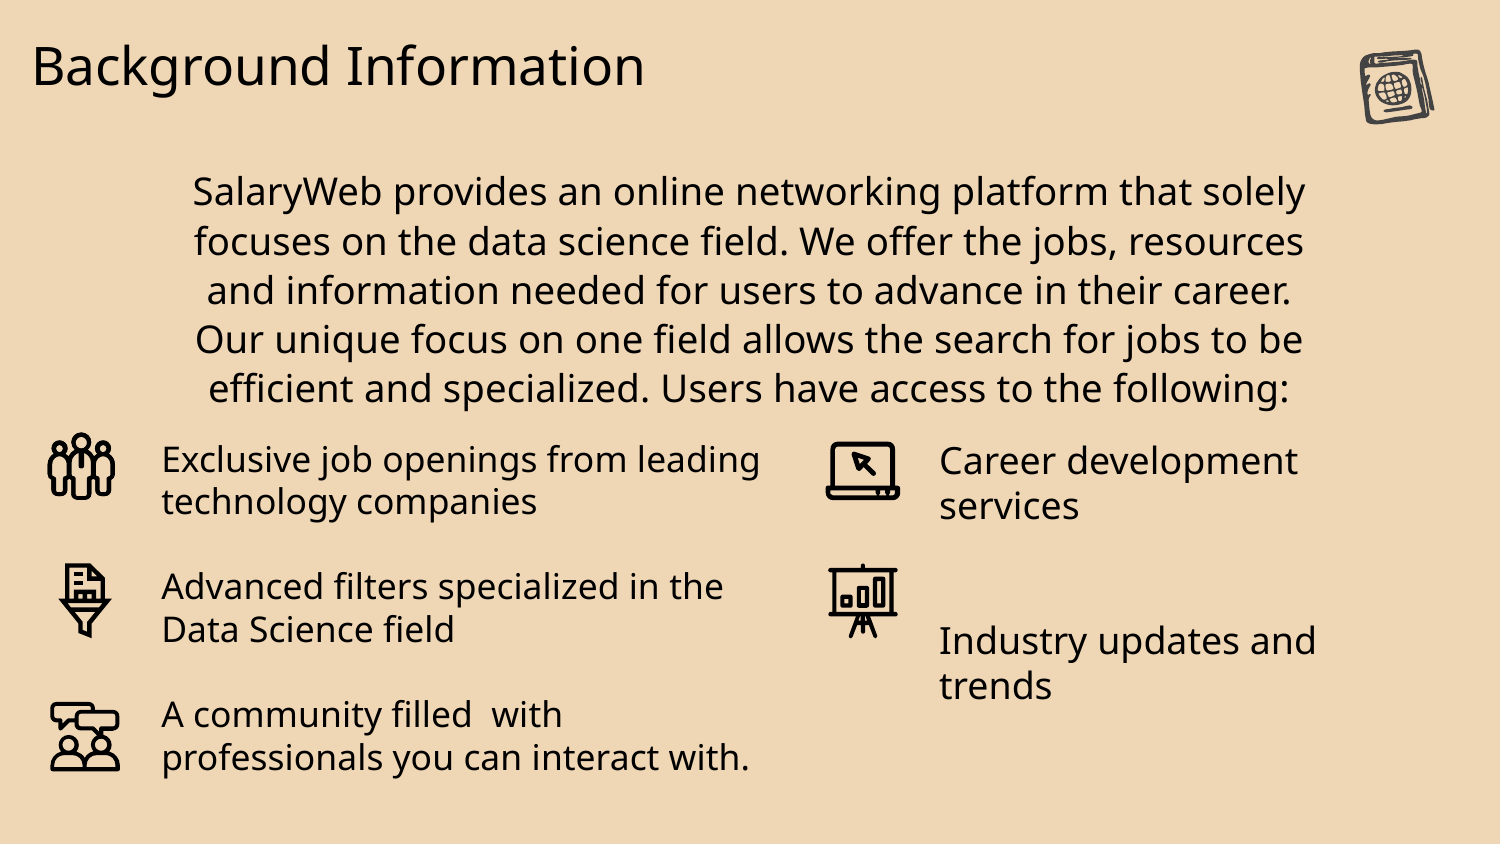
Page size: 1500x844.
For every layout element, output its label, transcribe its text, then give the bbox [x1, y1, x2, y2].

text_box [58, 563, 113, 639]
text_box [825, 441, 901, 501]
title Background Information [16, 17, 1414, 112]
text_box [47, 432, 116, 501]
text_box Exclusive job openings from leading technology companies Advanced filters specialized in the Data Science field A community filled with professionals you can interact with. [146, 421, 782, 793]
text_box [1359, 49, 1435, 125]
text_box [827, 563, 898, 639]
text_box [50, 701, 120, 772]
list SalaryWeb provides an online networking platform that solely focuses on the data science field. We offer the jobs, resources and information needed for users to advance in their career. Our unique focus on one field allows the search for jobs to be efficient and specialized. Users have access to the following: [175, 149, 1325, 474]
text_box Career development services Industry updates and trends [924, 421, 1453, 772]
